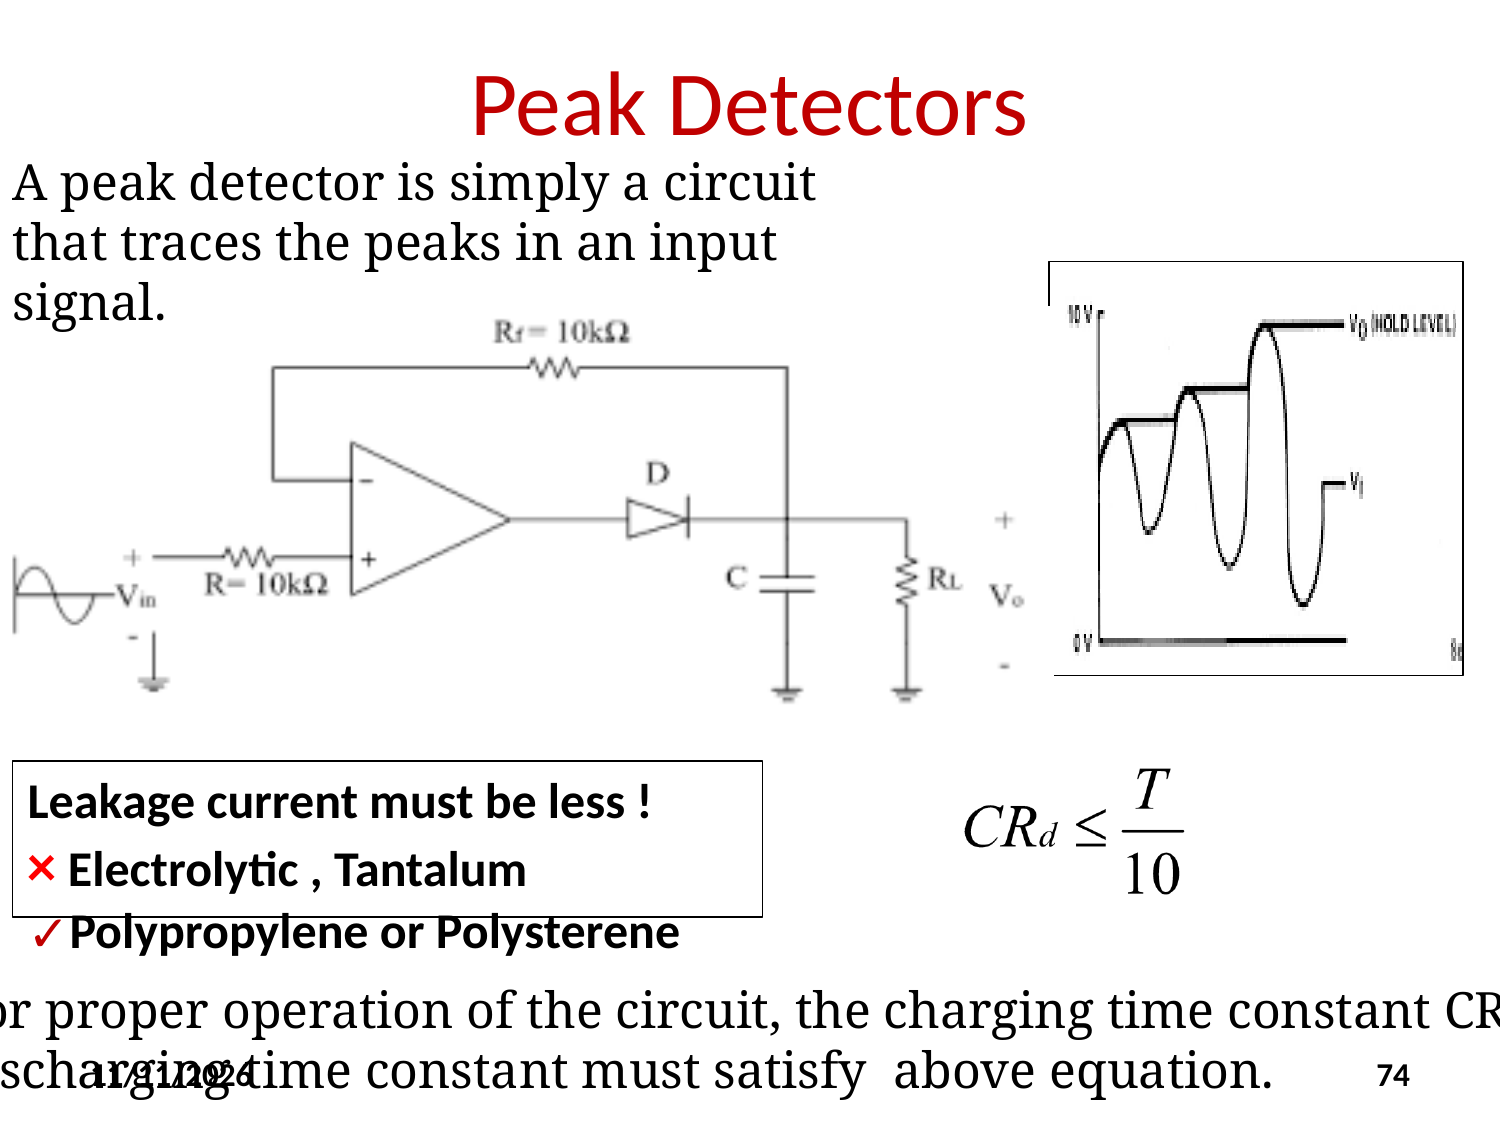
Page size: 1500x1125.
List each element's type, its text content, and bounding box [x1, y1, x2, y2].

text_box For proper operation of the circuit, the charging time constant CRd and discharging time constant must satisfy above equation. [0, 971, 1500, 1107]
text_box Leakage current must be less ! × Electrolytic , Tantalum Polypropylene or Polysterene [12, 760, 763, 918]
title Peak Detectors [75, 22, 1425, 175]
picture [953, 750, 1197, 908]
picture [11, 262, 1463, 713]
text_box A peak detector is simply a circuit that traces the peaks in an input signal. [0, 142, 848, 338]
